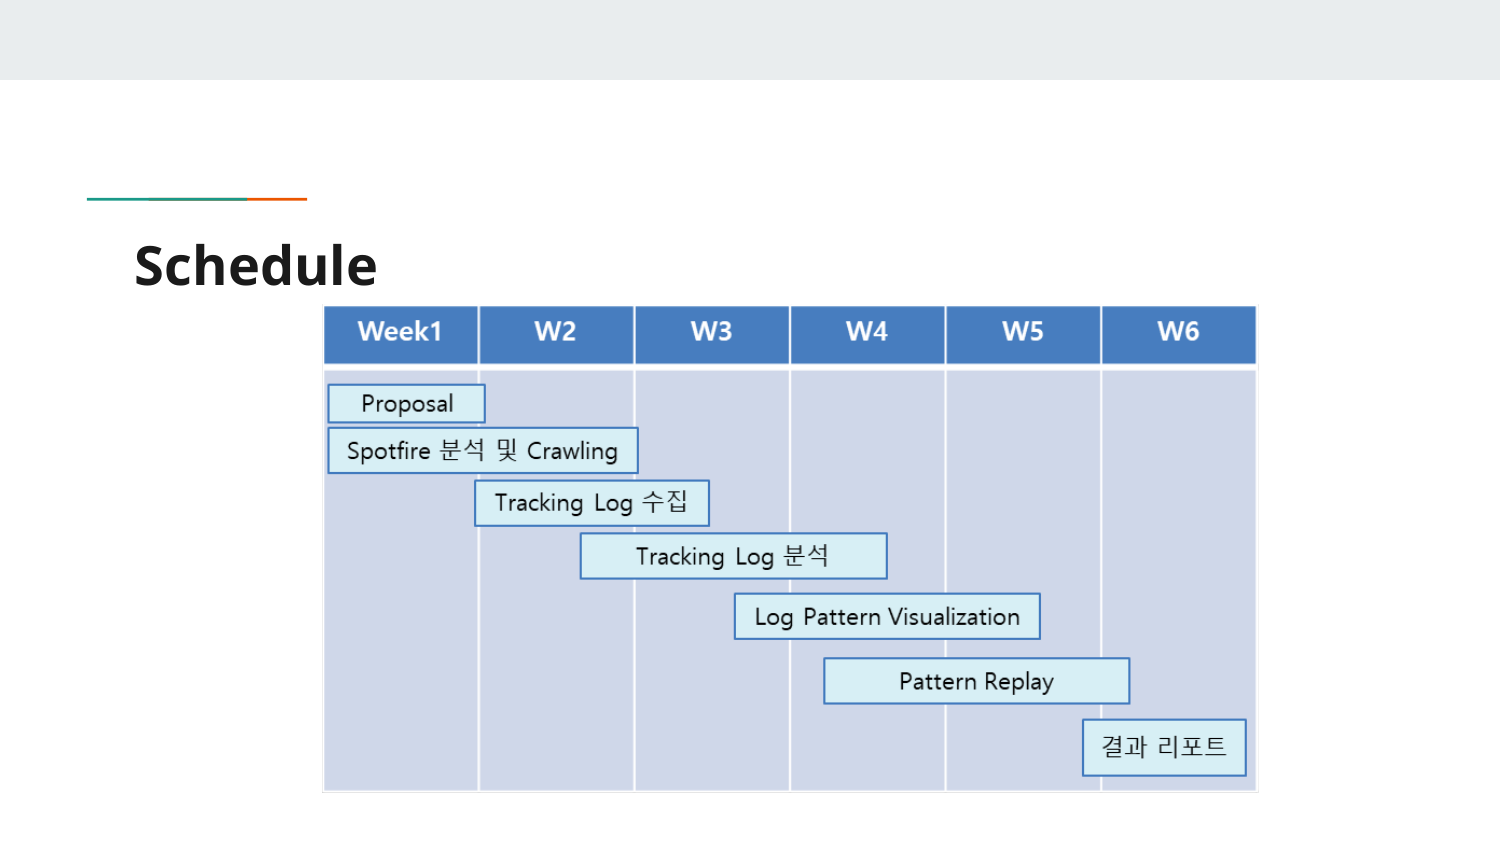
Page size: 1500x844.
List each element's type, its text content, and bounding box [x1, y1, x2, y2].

picture [321, 303, 1262, 794]
title Schedule [119, 216, 1381, 305]
